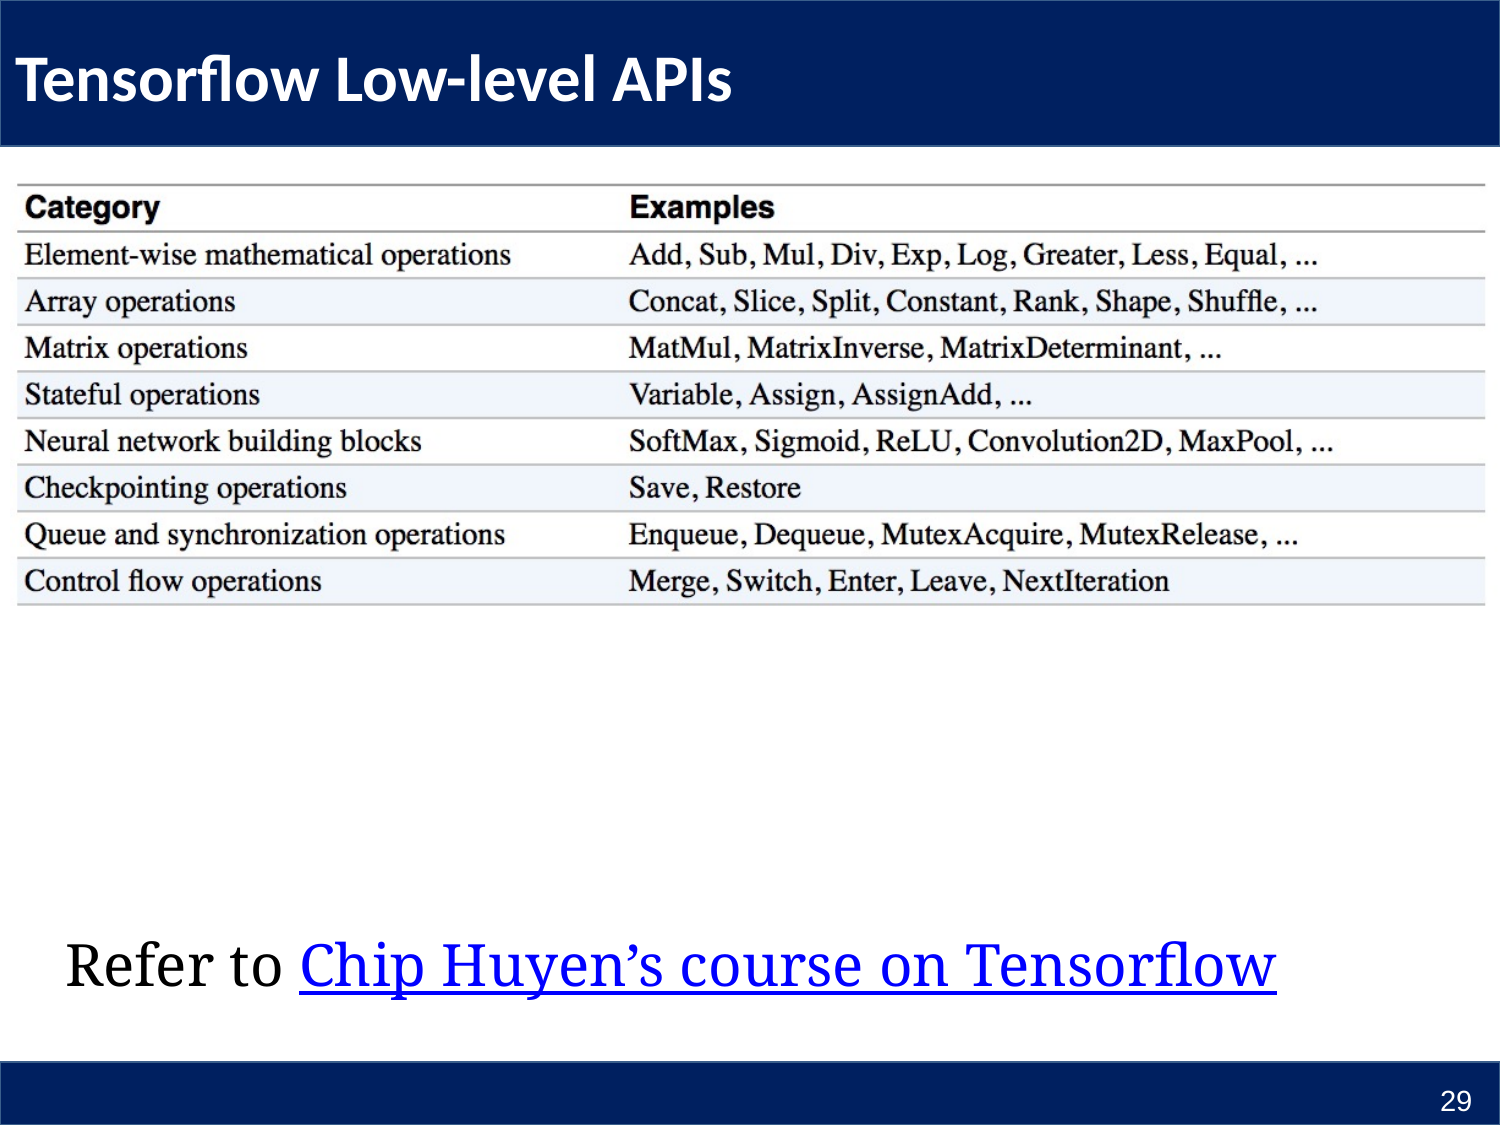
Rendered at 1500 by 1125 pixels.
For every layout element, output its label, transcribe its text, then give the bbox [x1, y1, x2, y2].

slide_number 29 [1137, 1074, 1488, 1125]
list Refer to Chip Huyen’s course on Tensorflow [50, 920, 1450, 1005]
picture [9, 174, 1500, 623]
title Tensorflow Low-level APIs [0, 0, 988, 150]
